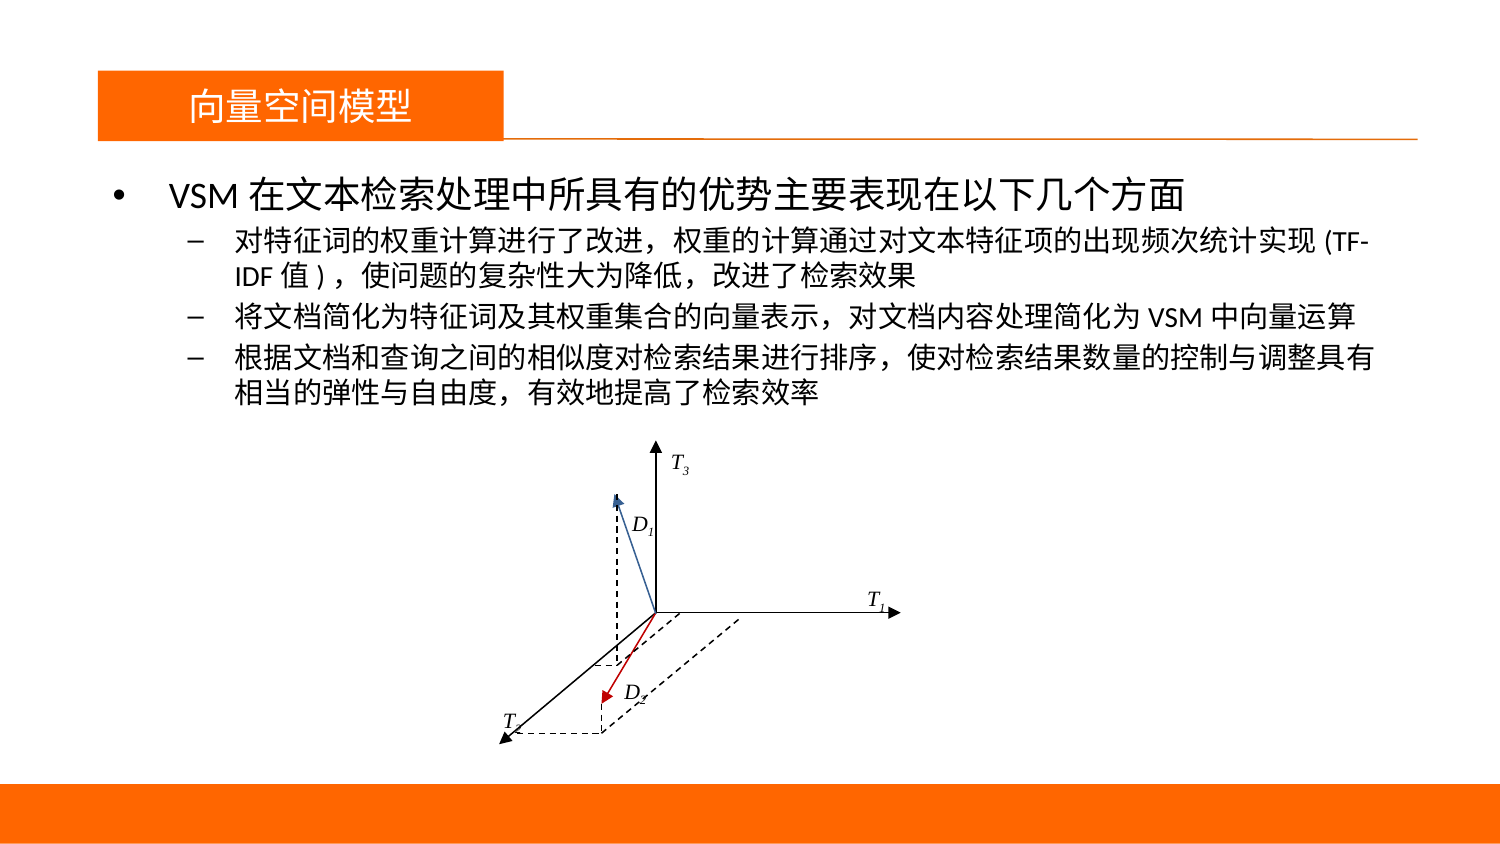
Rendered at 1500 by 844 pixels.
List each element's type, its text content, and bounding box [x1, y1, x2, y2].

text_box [487, 440, 907, 745]
text_box [99, 70, 130, 147]
text_box [0, 782, 1500, 844]
text_box VSM在文本检索处理中所具有的优势主要表现在以下几个方面 对特征词的权重计算进行了改进，权重的计算通过对文本特征项的出现频次统计实现(TF-IDF值)，使问题的复杂性大为降低，改进了检索效果 将文档简化为特征词及其权重集合的向量表示，对文档内容处理简化为VSM中向量运算 根据文档和查询之间的相似度对检索结果进行排序，使对检索结果数量的控制与调整具有相当的弹性与自由度，有效地提高了检索效率 [97, 164, 1418, 417]
text_box 向量空间模型 [96, 68, 506, 143]
